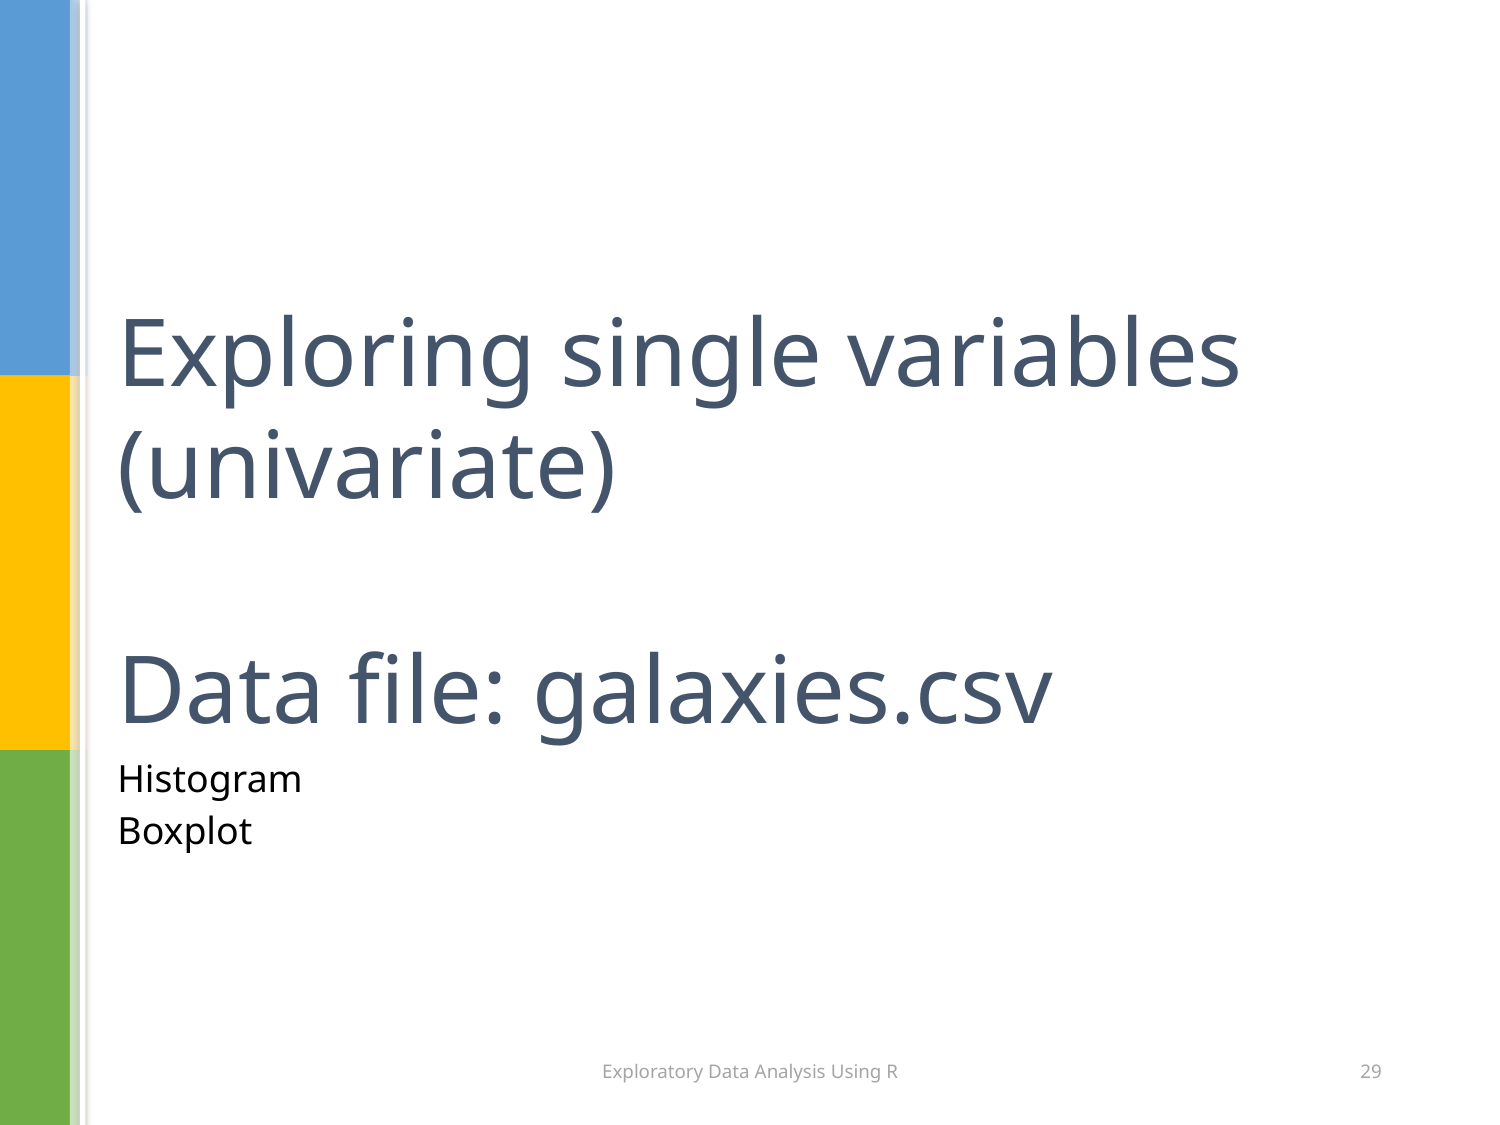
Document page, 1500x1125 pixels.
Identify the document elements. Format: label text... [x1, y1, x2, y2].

slide_number 29 [993, 1042, 1397, 1103]
footer Exploratory Data Analysis Using R [571, 1042, 929, 1103]
title Exploring single variables (univariate) Data file: galaxies.csv [102, 280, 1397, 750]
list Histogram Boxplot [102, 752, 1397, 999]
